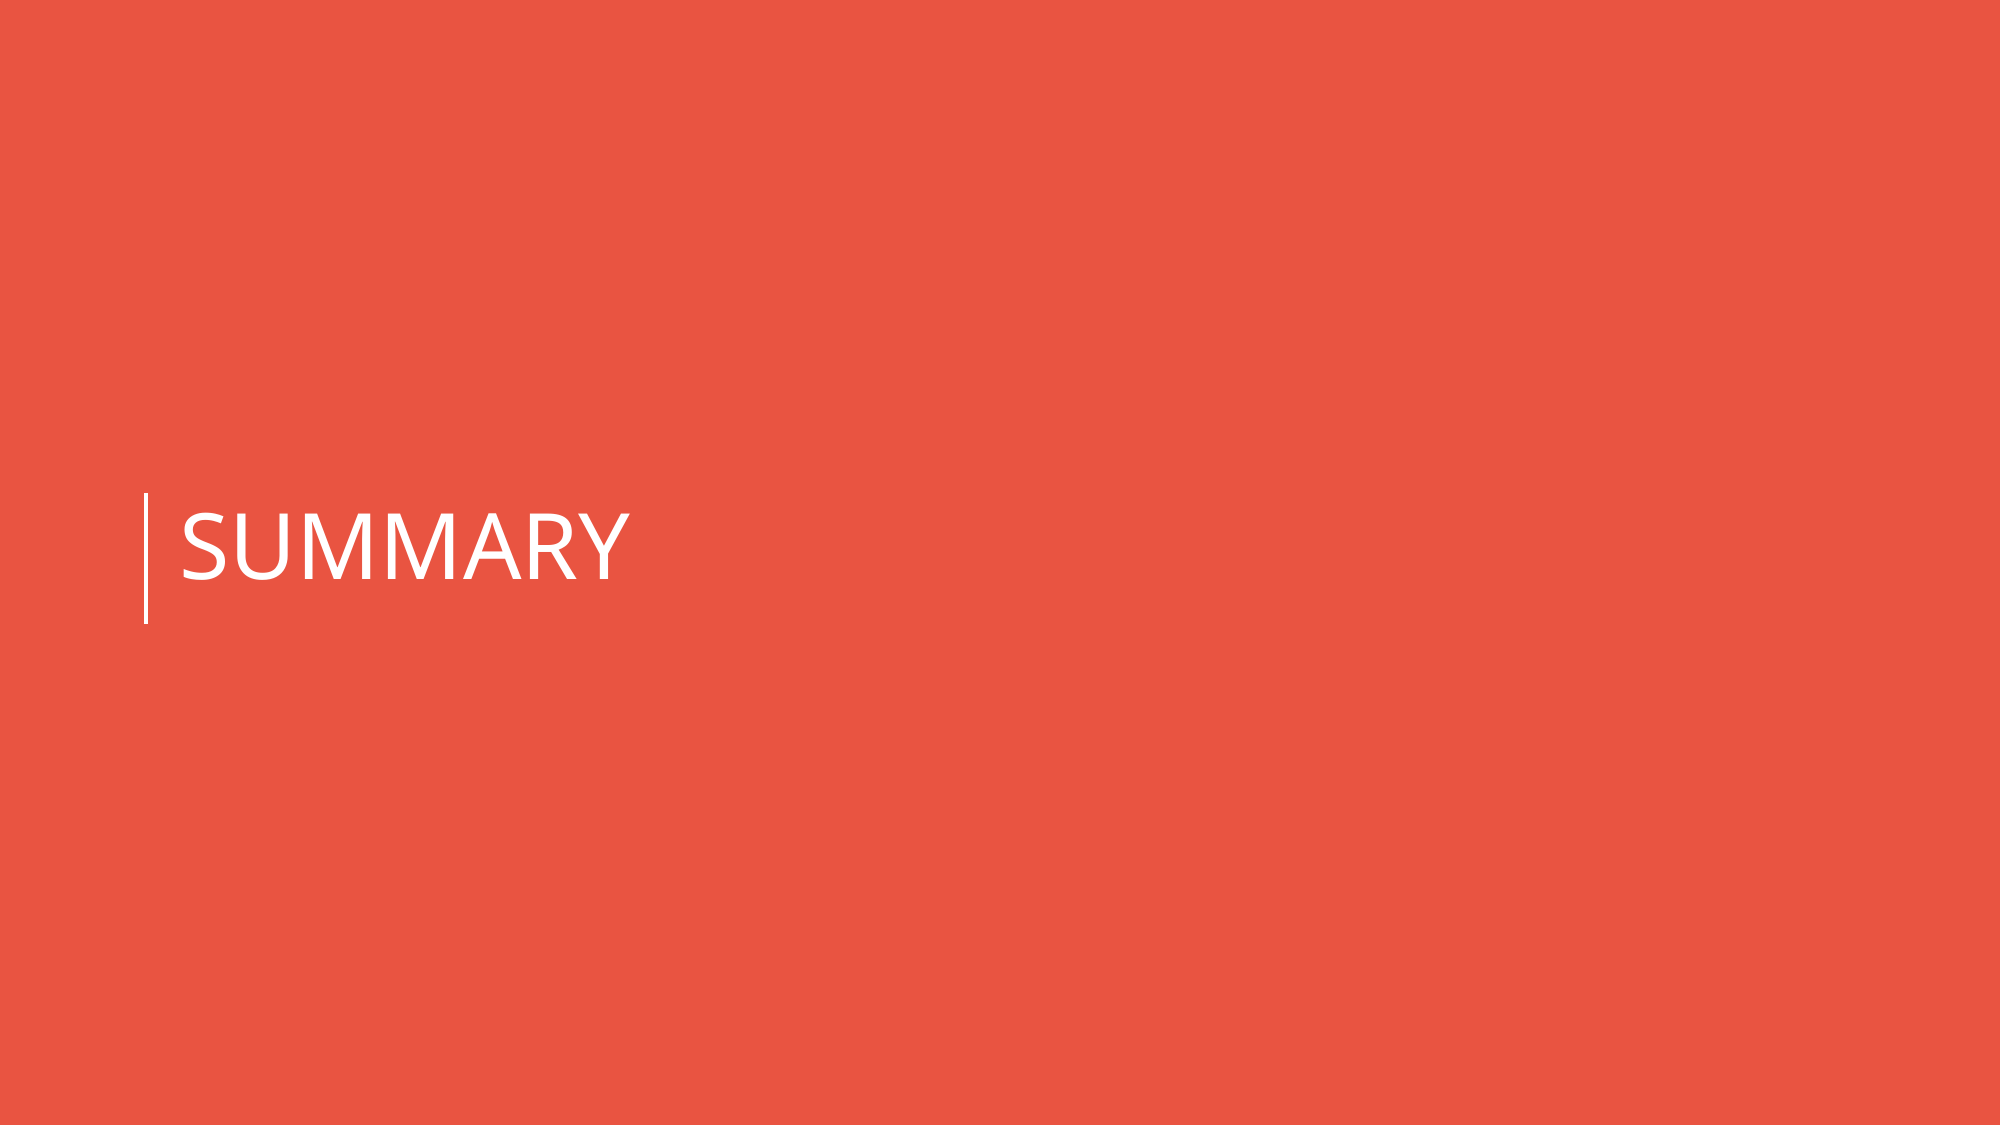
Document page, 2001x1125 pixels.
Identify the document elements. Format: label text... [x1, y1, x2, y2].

text_box SUMMARY [164, 480, 1578, 606]
